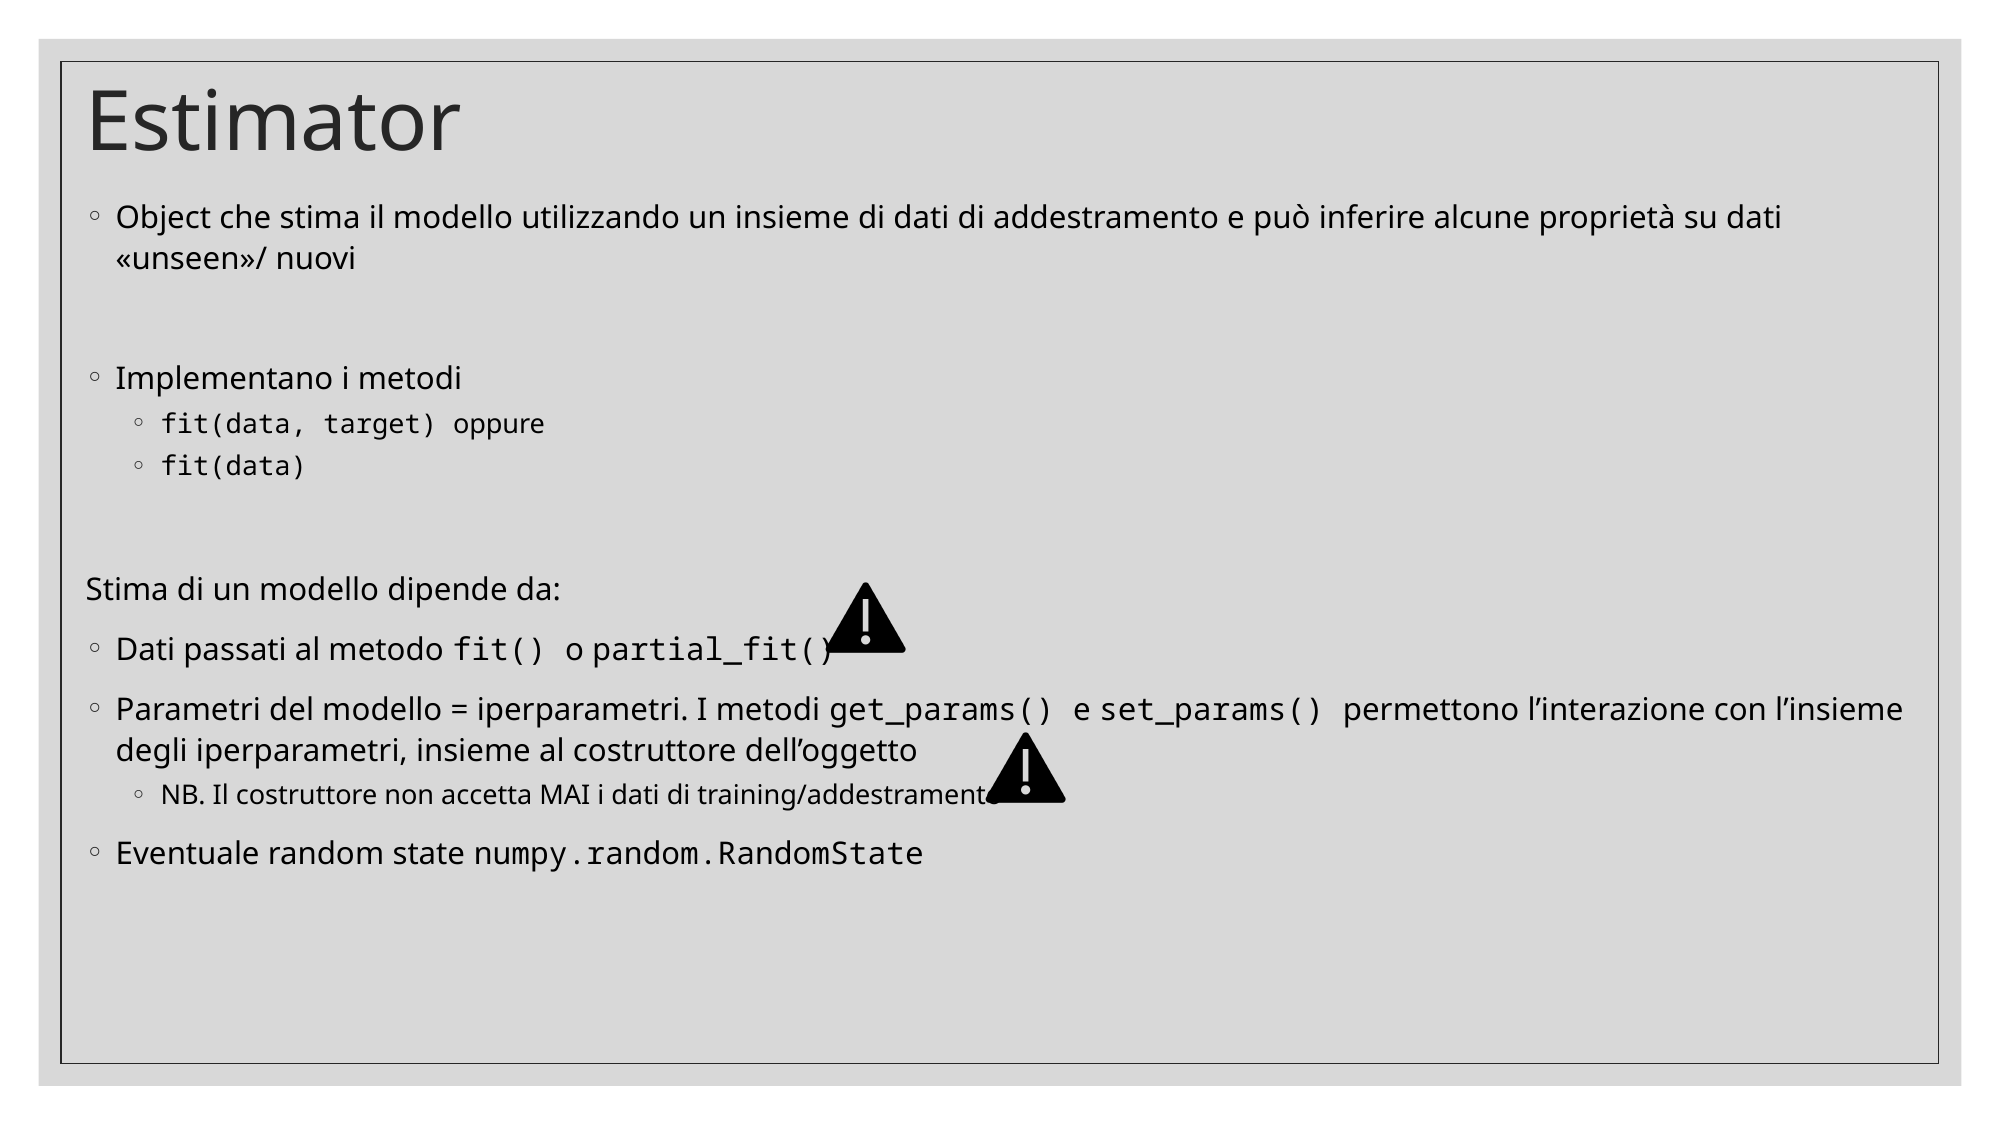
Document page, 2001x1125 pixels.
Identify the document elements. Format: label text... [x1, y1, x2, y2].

title Estimator [70, 70, 1930, 177]
list Object che stima il modello utilizzando un insieme di dati di addestramento e può inferire alcune proprietà su dati «unseen»/ nuovi Implementano i metodi fit(data, target) oppure fit(data) Stima di un modello dipende da: Dati passati al metodo fit() o partial_fit() Parametri del modello = iperparametri. I metodi get_params() e set_params() permettono l’interazione con l’insieme degli iperparametri, insieme al costruttore dell’oggetto NB. Il costruttore non accetta MAI i dati di training/addestramento Eventuale random state numpy.random.RandomState [70, 185, 1930, 1055]
picture [981, 723, 1070, 812]
picture [821, 573, 910, 662]
